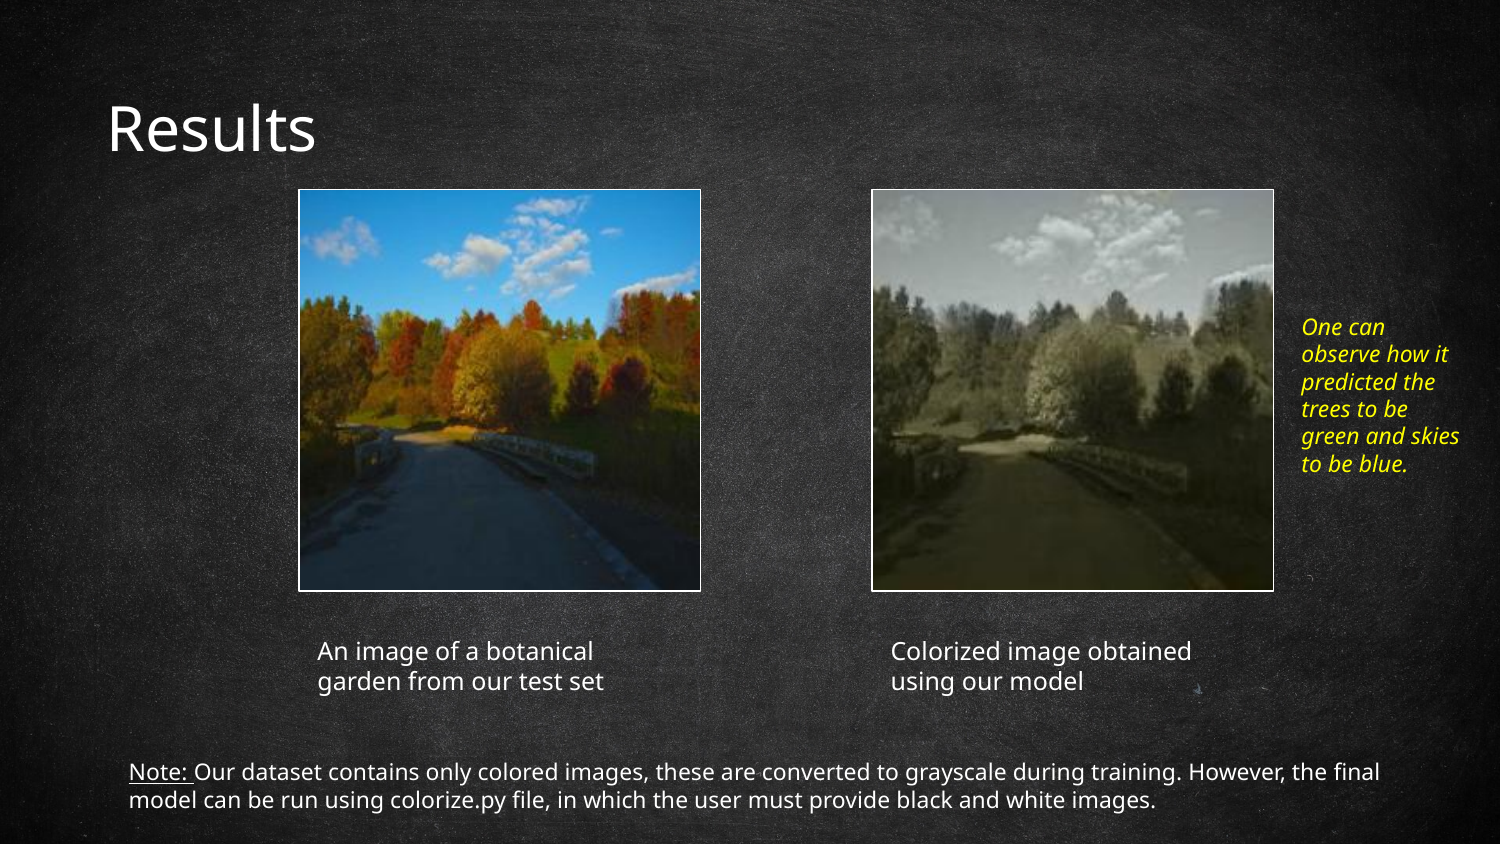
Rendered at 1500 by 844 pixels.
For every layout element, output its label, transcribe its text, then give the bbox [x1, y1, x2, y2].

text_box Colorized image obtained using our model [875, 620, 1270, 711]
text_box An image of a botanical garden from our test set [302, 620, 697, 711]
title Results [89, 97, 1102, 163]
picture [0, 0, 1500, 844]
text_box Note: Our dataset contains only colored images, these are converted to grayscale during training. However, the final model can be run using colorize.py file, in which the user must provide black and white images. [113, 742, 1428, 828]
text_box One can observe how it predicted the trees to be green and skies to be blue. [1286, 297, 1476, 520]
